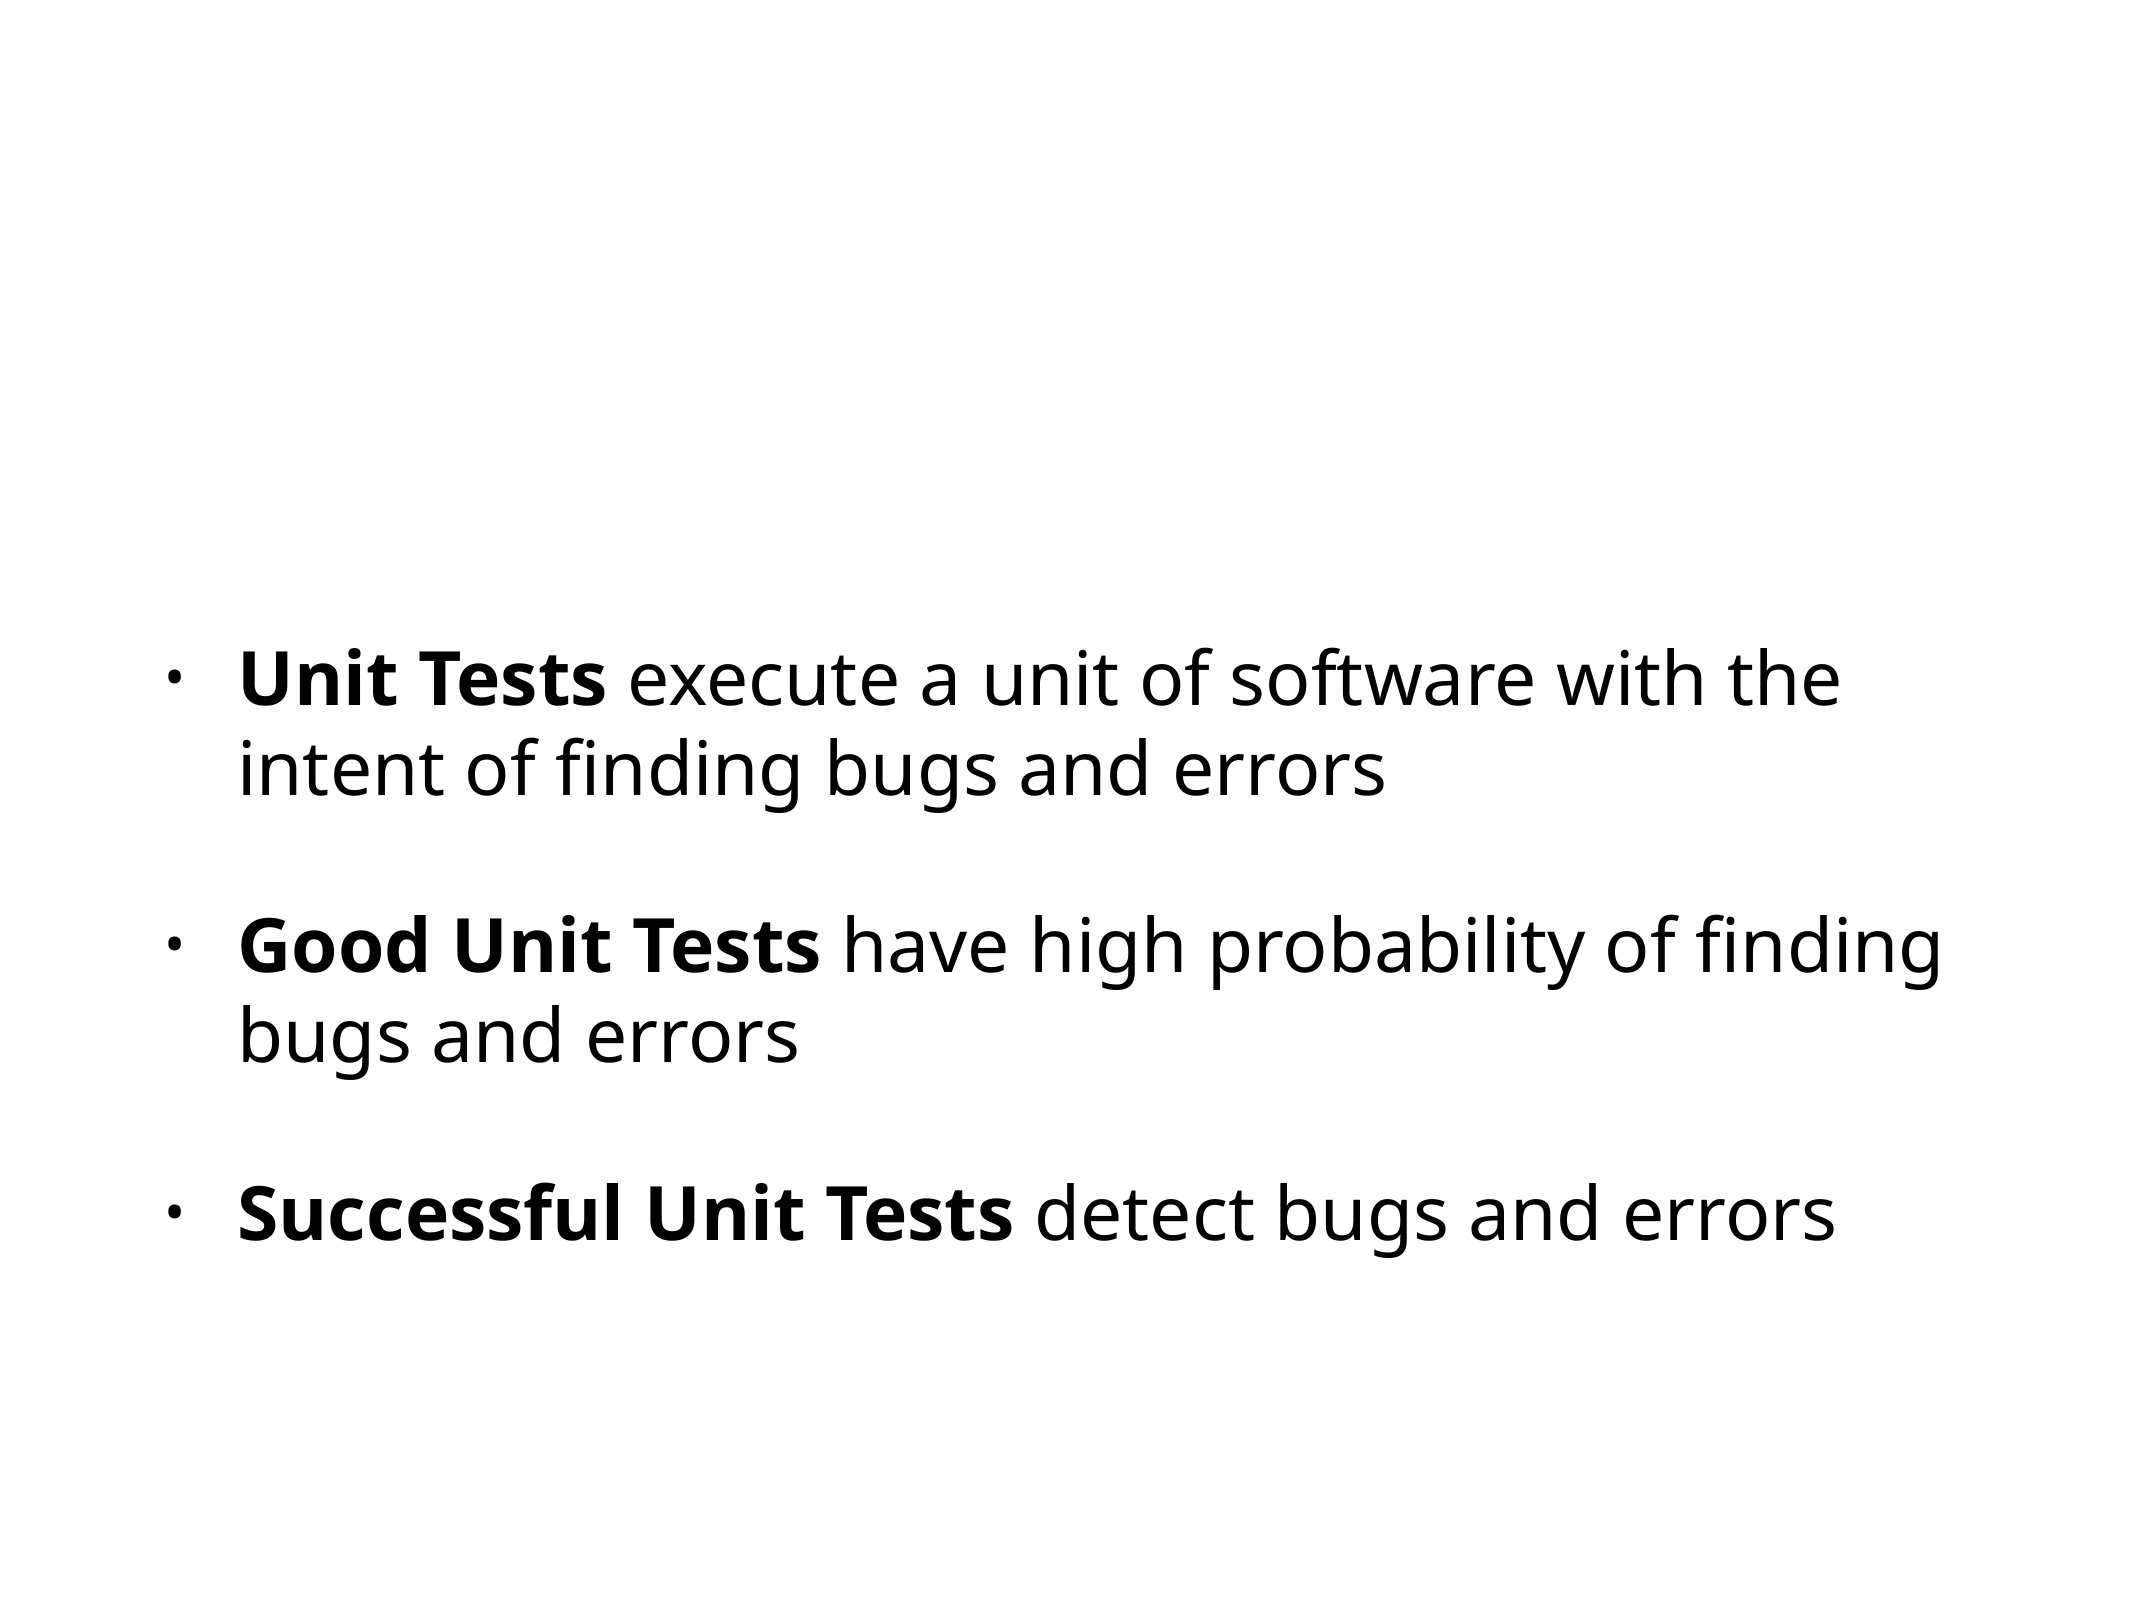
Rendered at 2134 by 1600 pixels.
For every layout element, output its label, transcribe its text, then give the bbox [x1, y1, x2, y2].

list Unit Tests execute a unit of software with the intent of finding bugs and errors Good Unit Tests have high probability of finding bugs and errors Successful Unit Tests detect bugs and errors [156, 427, 1978, 1459]
